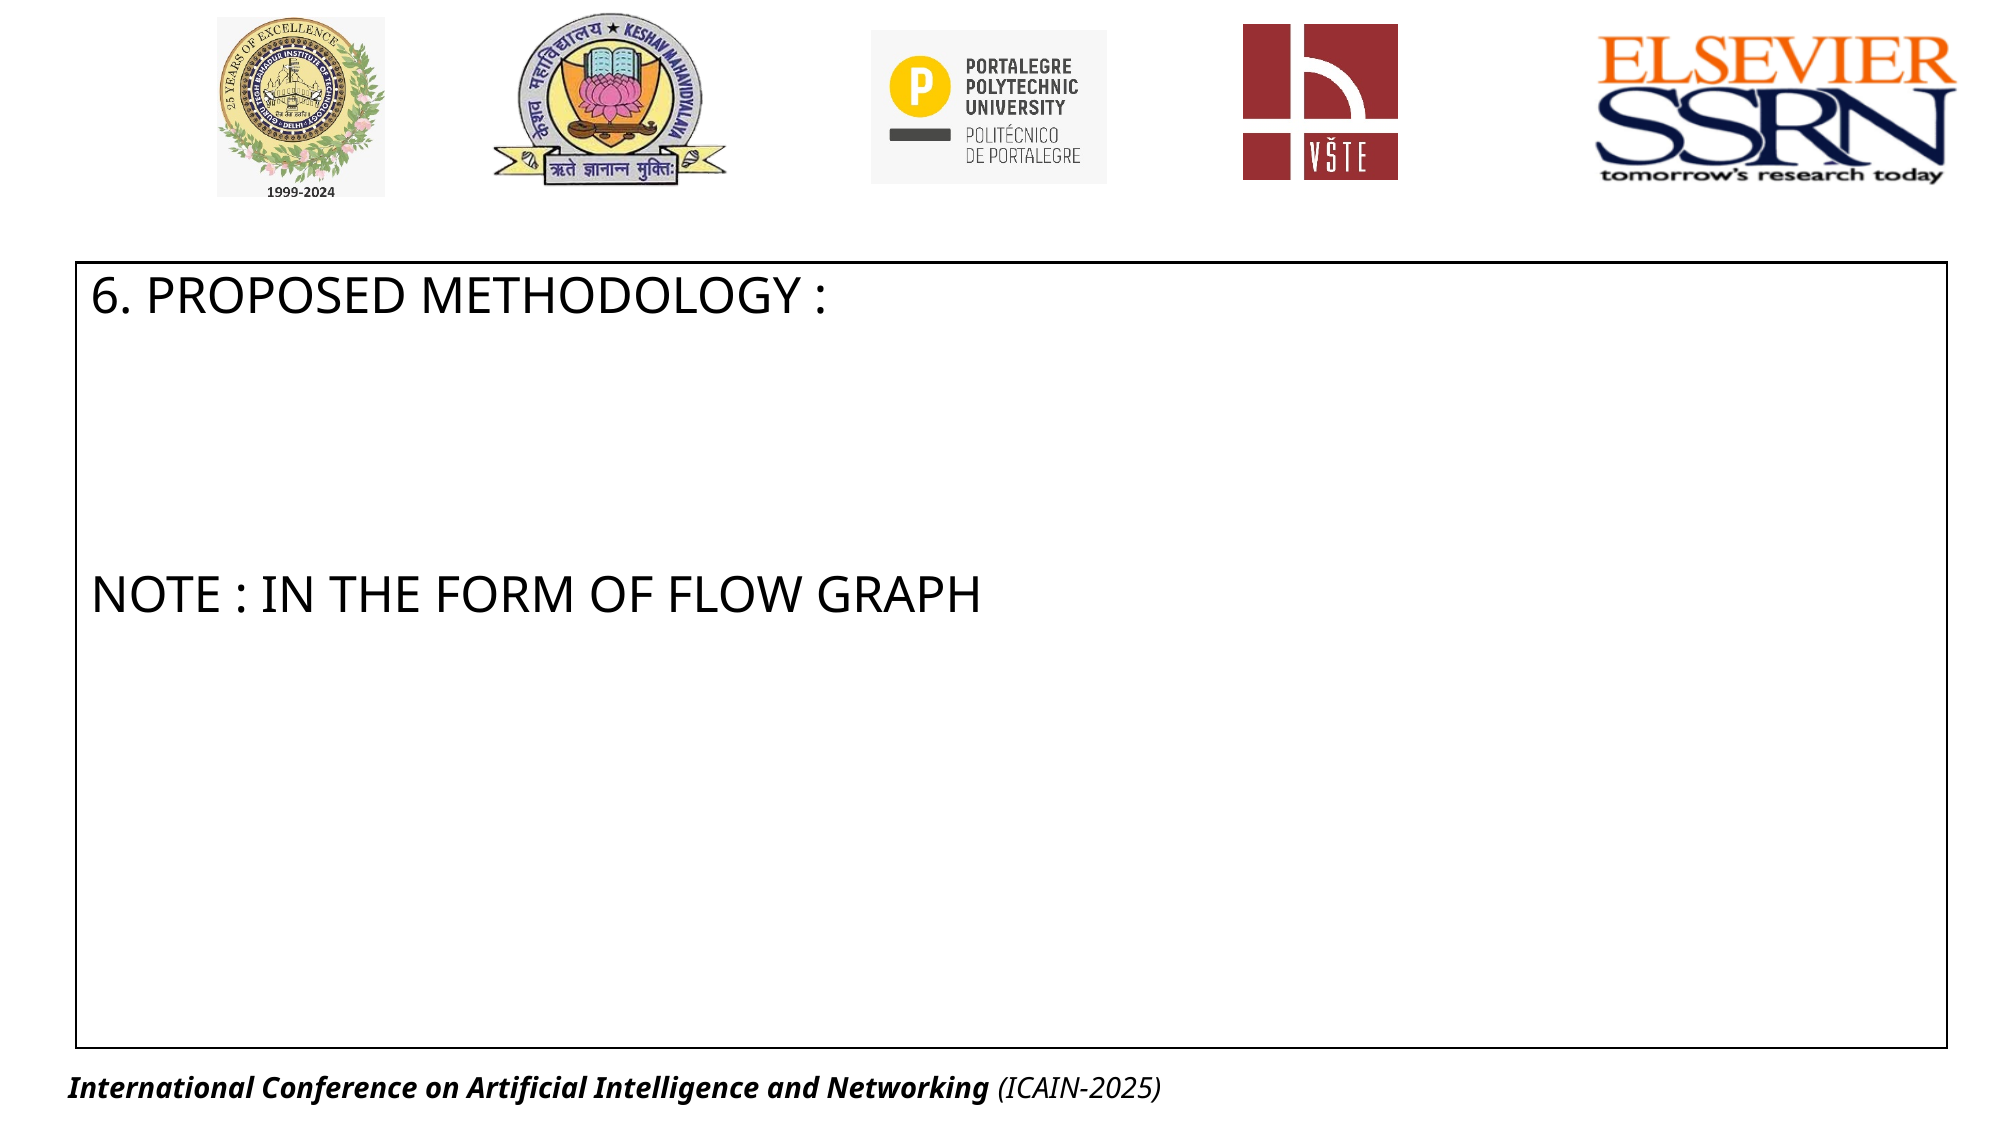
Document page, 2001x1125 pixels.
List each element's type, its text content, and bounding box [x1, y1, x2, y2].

picture [216, 17, 385, 197]
picture [870, 30, 1108, 184]
picture [1593, 34, 1961, 188]
picture [478, 0, 739, 212]
picture [1243, 24, 1398, 180]
subtitle 6. PROPOSED METHODOLOGY : NOTE : IN THE FORM OF FLOW GRAPH [75, 261, 1948, 1049]
footer International Conference on Artificial Intelligence and Networking (ICAIN-2025) [53, 1056, 1974, 1117]
